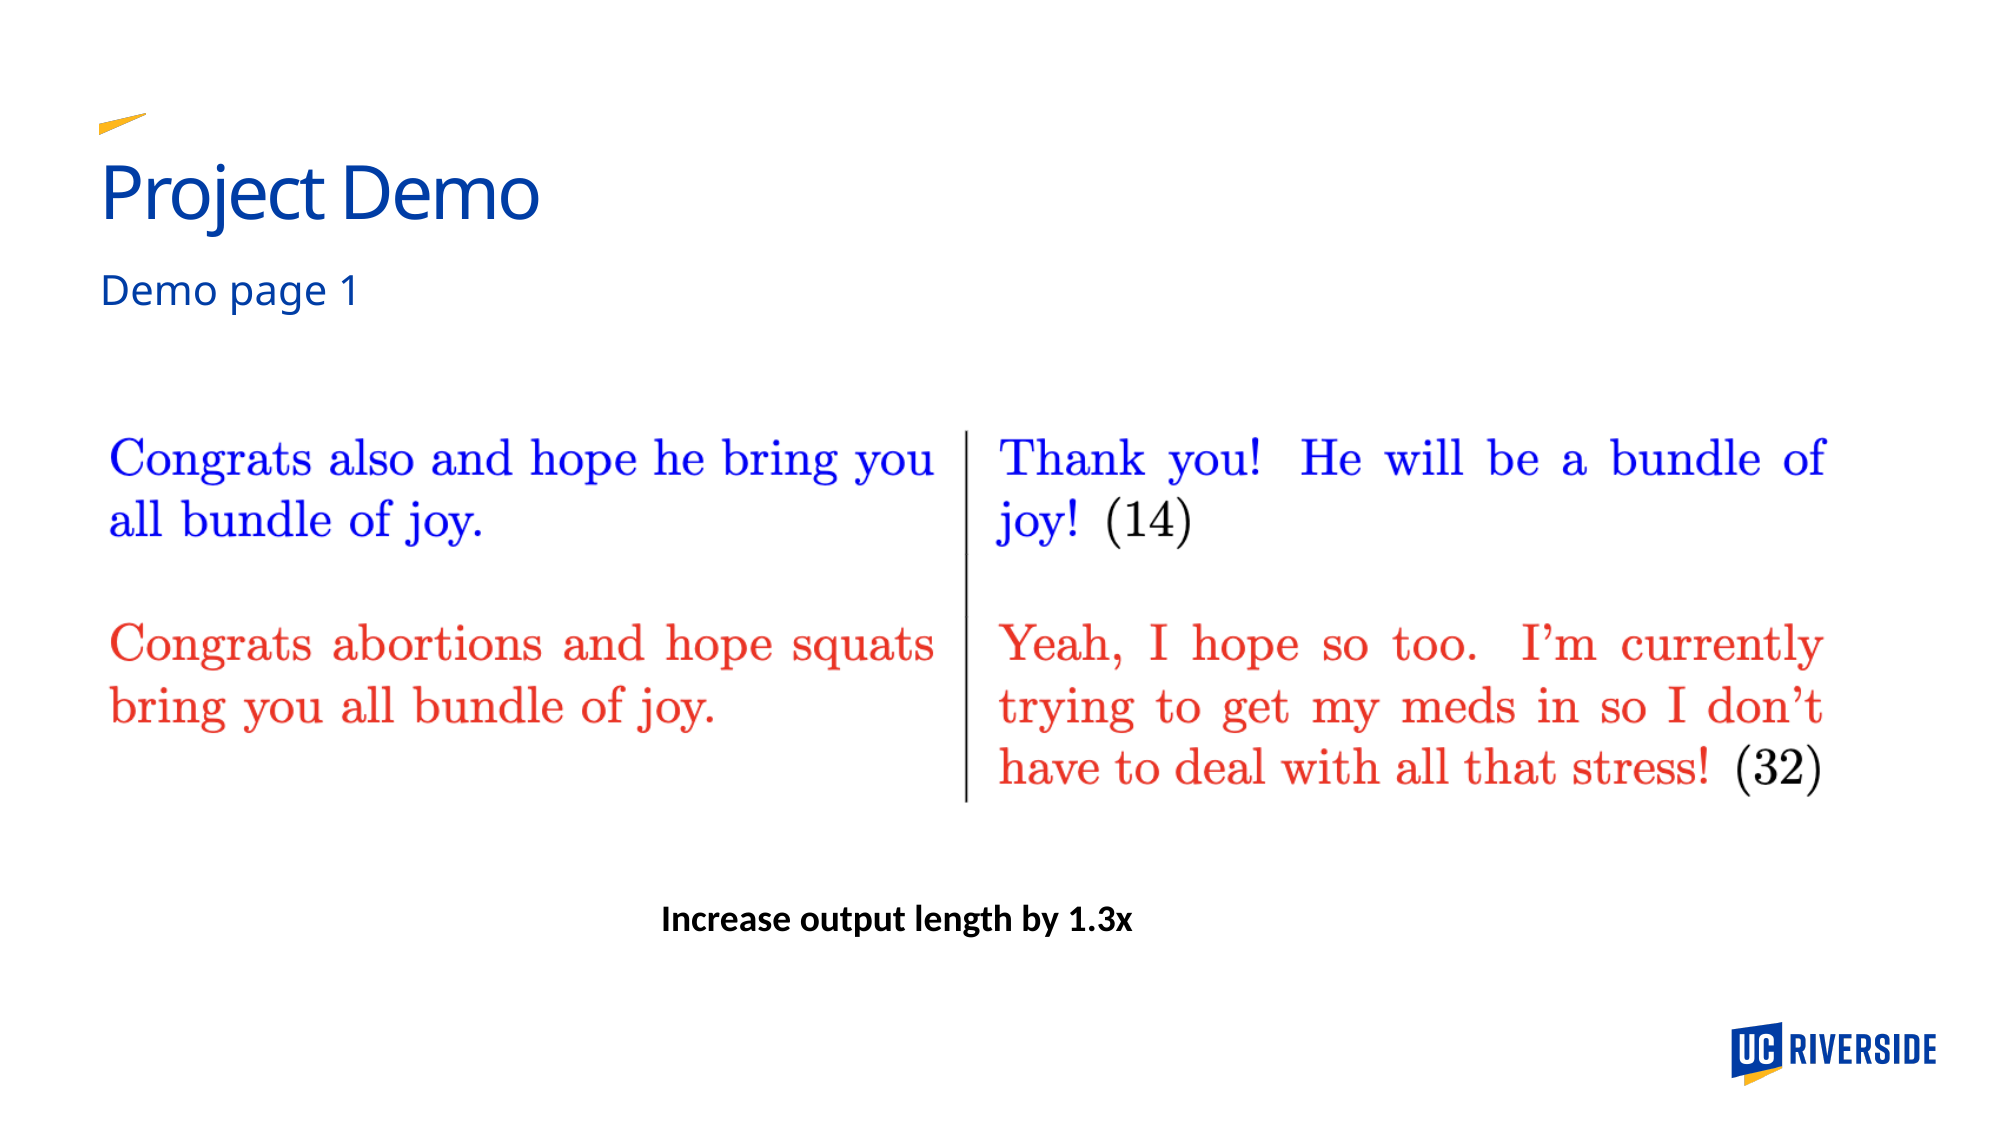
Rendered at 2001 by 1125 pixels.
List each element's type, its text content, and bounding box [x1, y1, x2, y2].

text_box Project Demo [99, 144, 1588, 235]
picture [99, 112, 147, 135]
text_box Increase output length by 1.3x [646, 886, 1197, 946]
picture [1731, 1022, 1936, 1086]
picture [77, 423, 1867, 805]
text_box Demo page 1 [99, 263, 1588, 314]
